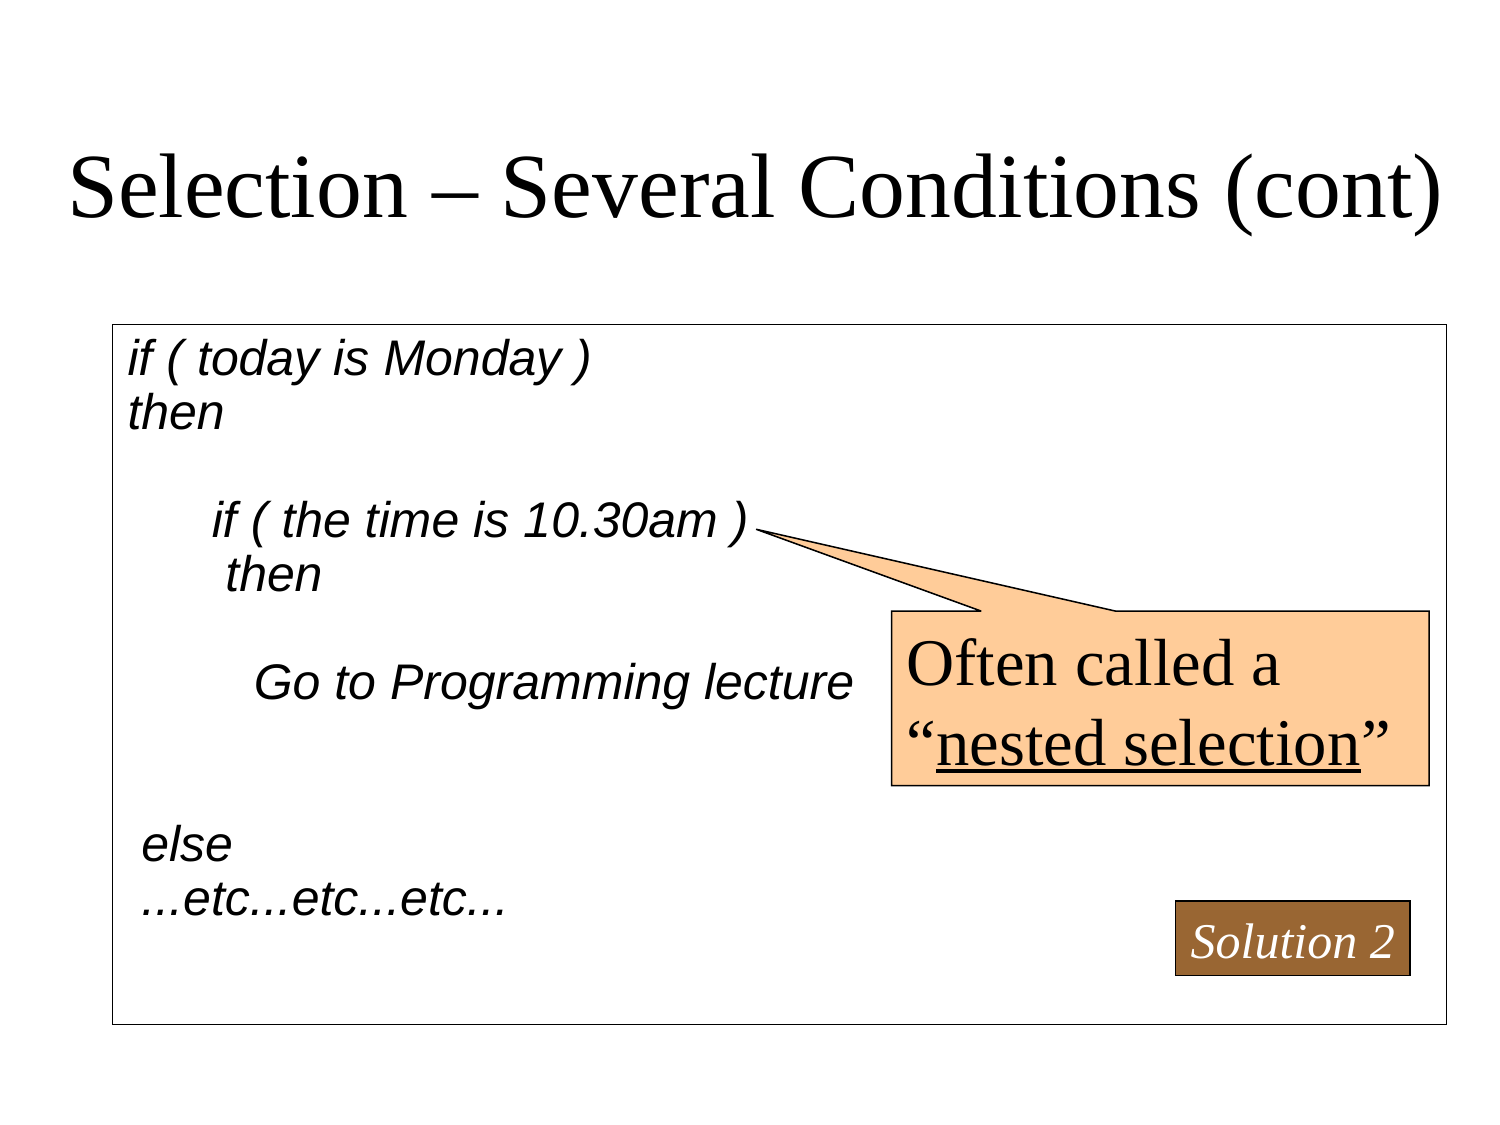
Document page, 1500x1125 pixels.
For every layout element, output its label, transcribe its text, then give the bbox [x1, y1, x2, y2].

list if ( today is Monday ) then if ( the time is 10.30am ) then Go to Programming lecture else ...etc...etc...etc... [112, 324, 1447, 1025]
title Selection – Several Conditions (cont) [37, 87, 1475, 275]
